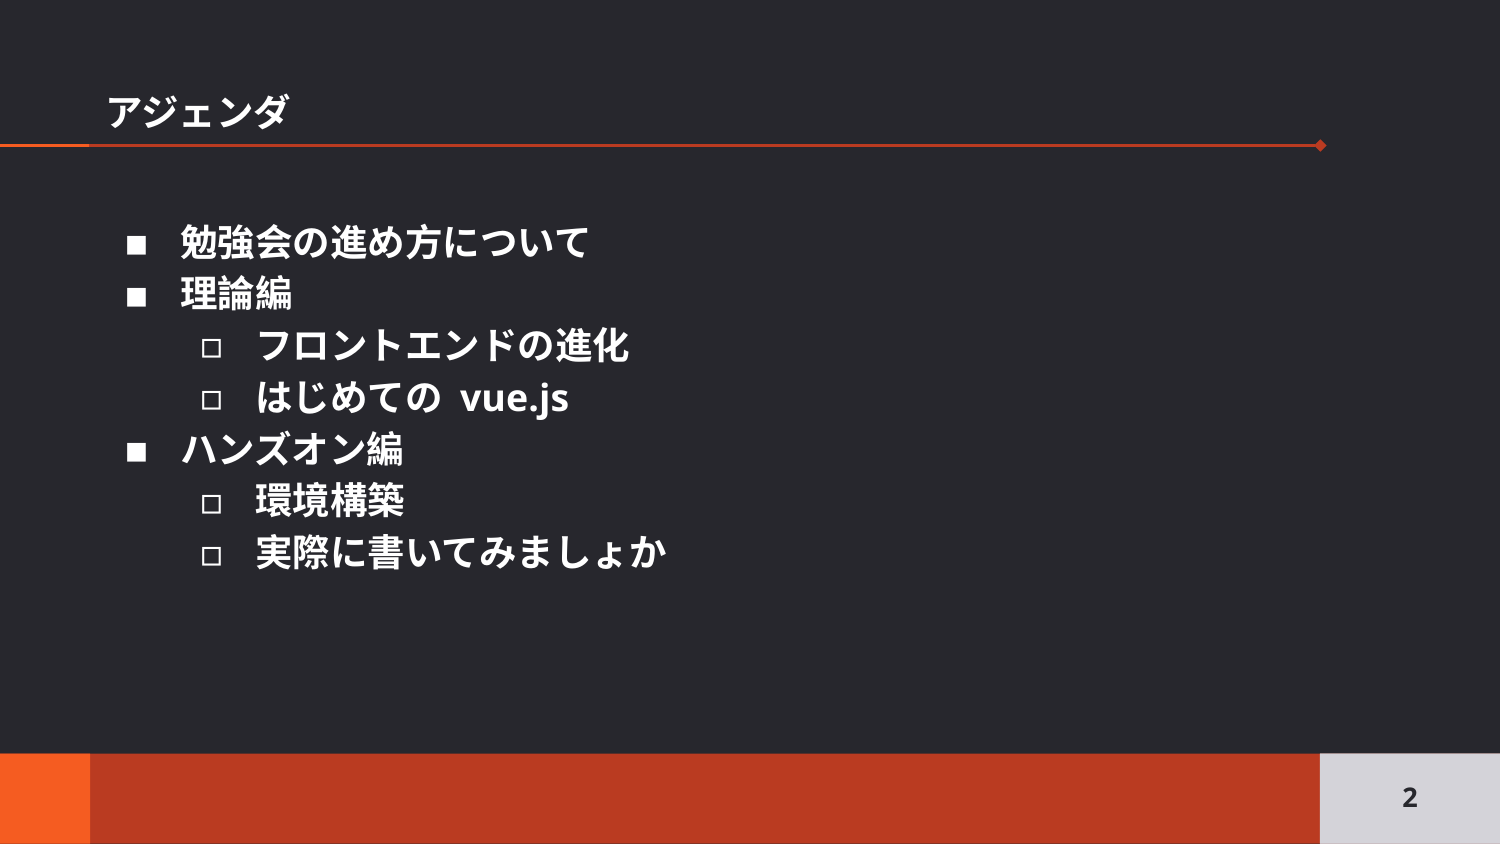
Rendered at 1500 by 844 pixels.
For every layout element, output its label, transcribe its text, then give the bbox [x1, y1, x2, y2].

slide_number ‹#› [1320, 753, 1500, 844]
list 勉強会の進め方について 理論編 フロントエンドの進化 はじめての vue.js ハンズオン編 環境構築 実際に書いてみましょか [90, 196, 1320, 728]
title アジェンダ [90, 59, 1320, 150]
